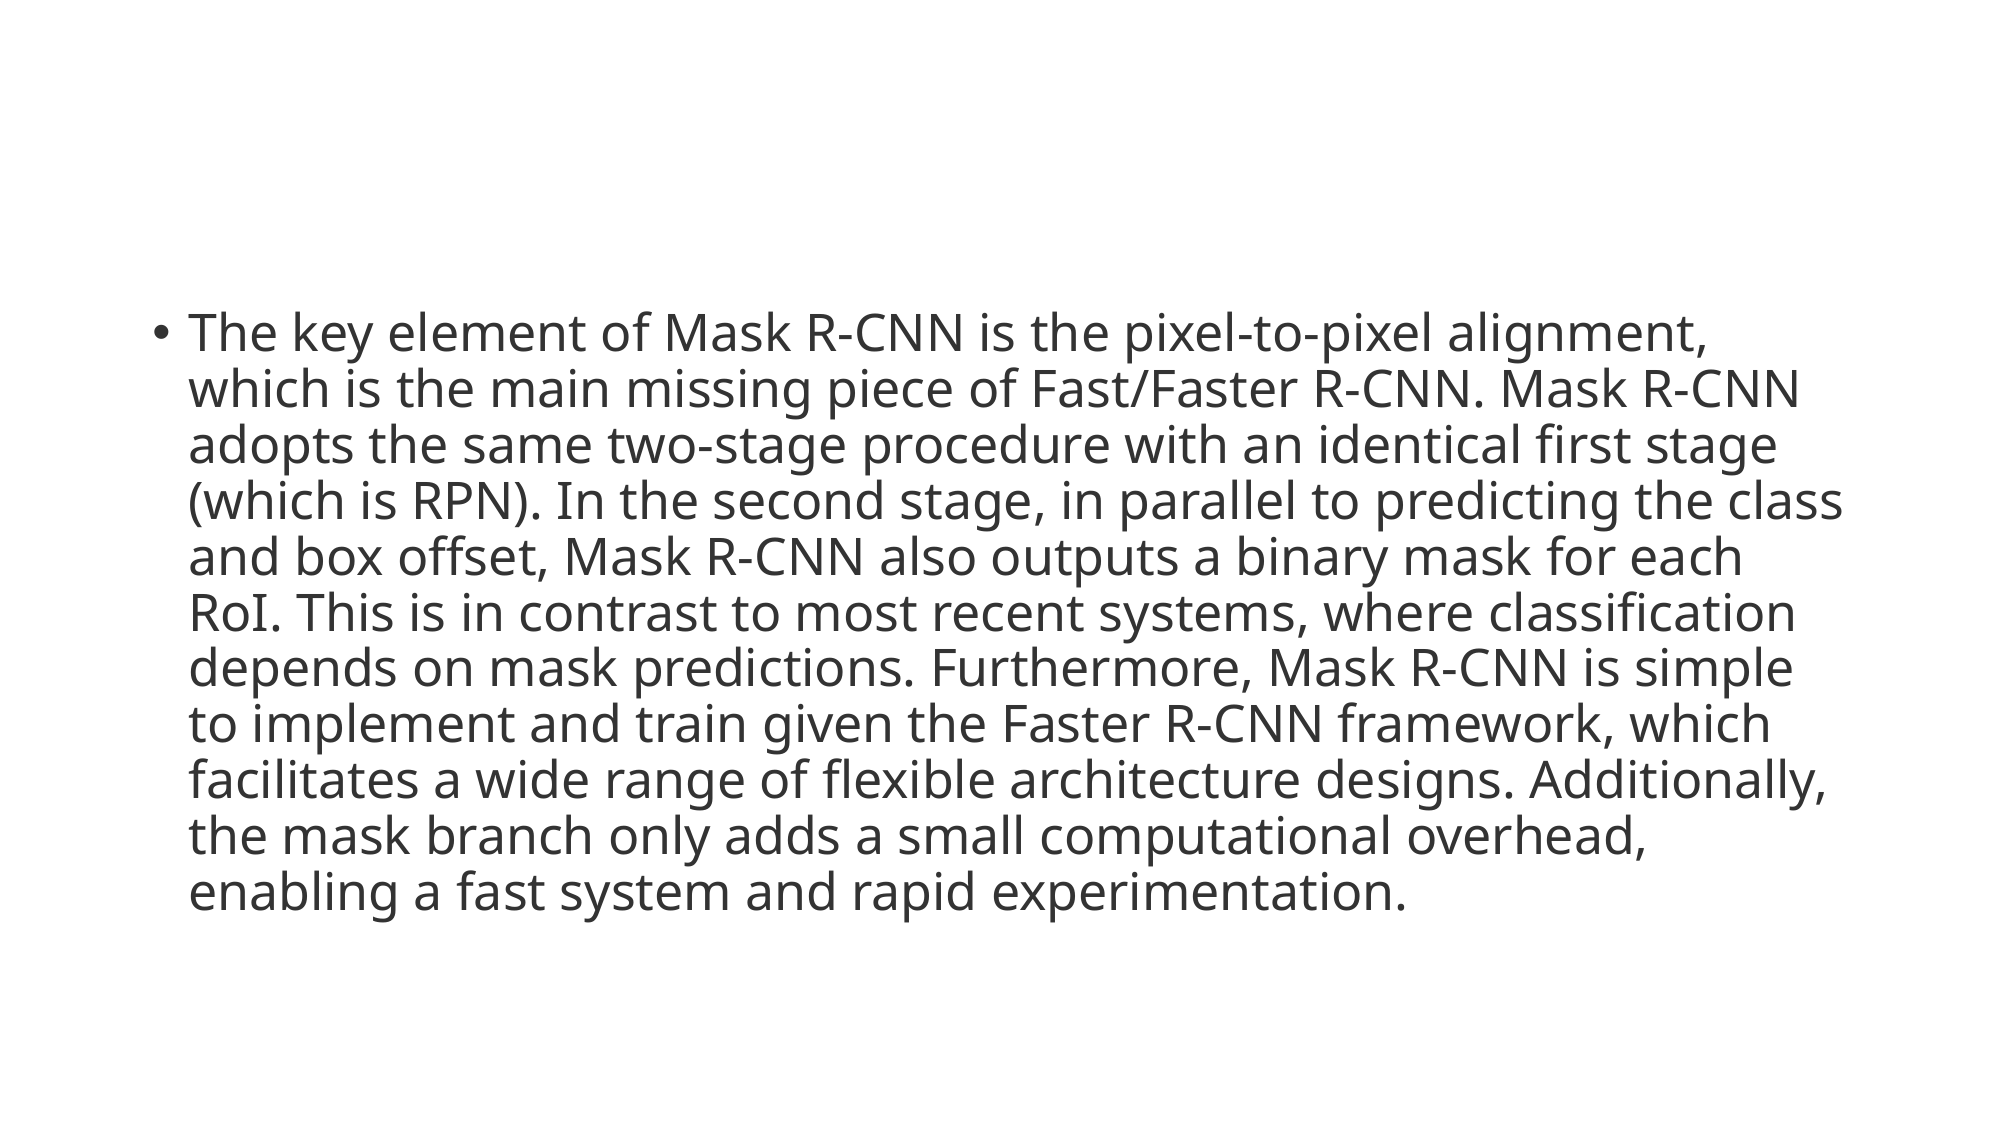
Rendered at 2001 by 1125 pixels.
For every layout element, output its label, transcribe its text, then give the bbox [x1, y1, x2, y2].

list The key element of Mask R-CNN is the pixel-to-pixel alignment, which is the main missing piece of Fast/Faster R-CNN. Mask R-CNN adopts the same two-stage procedure with an identical first stage (which is RPN). In the second stage, in parallel to predicting the class and box offset, Mask R-CNN also outputs a binary mask for each RoI. This is in contrast to most recent systems, where classification depends on mask predictions. Furthermore, Mask R-CNN is simple to implement and train given the Faster R-CNN framework, which facilitates a wide range of flexible architecture designs. Additionally, the mask branch only adds a small computational overhead, enabling a fast system and rapid experimentation. [137, 299, 1863, 1014]
